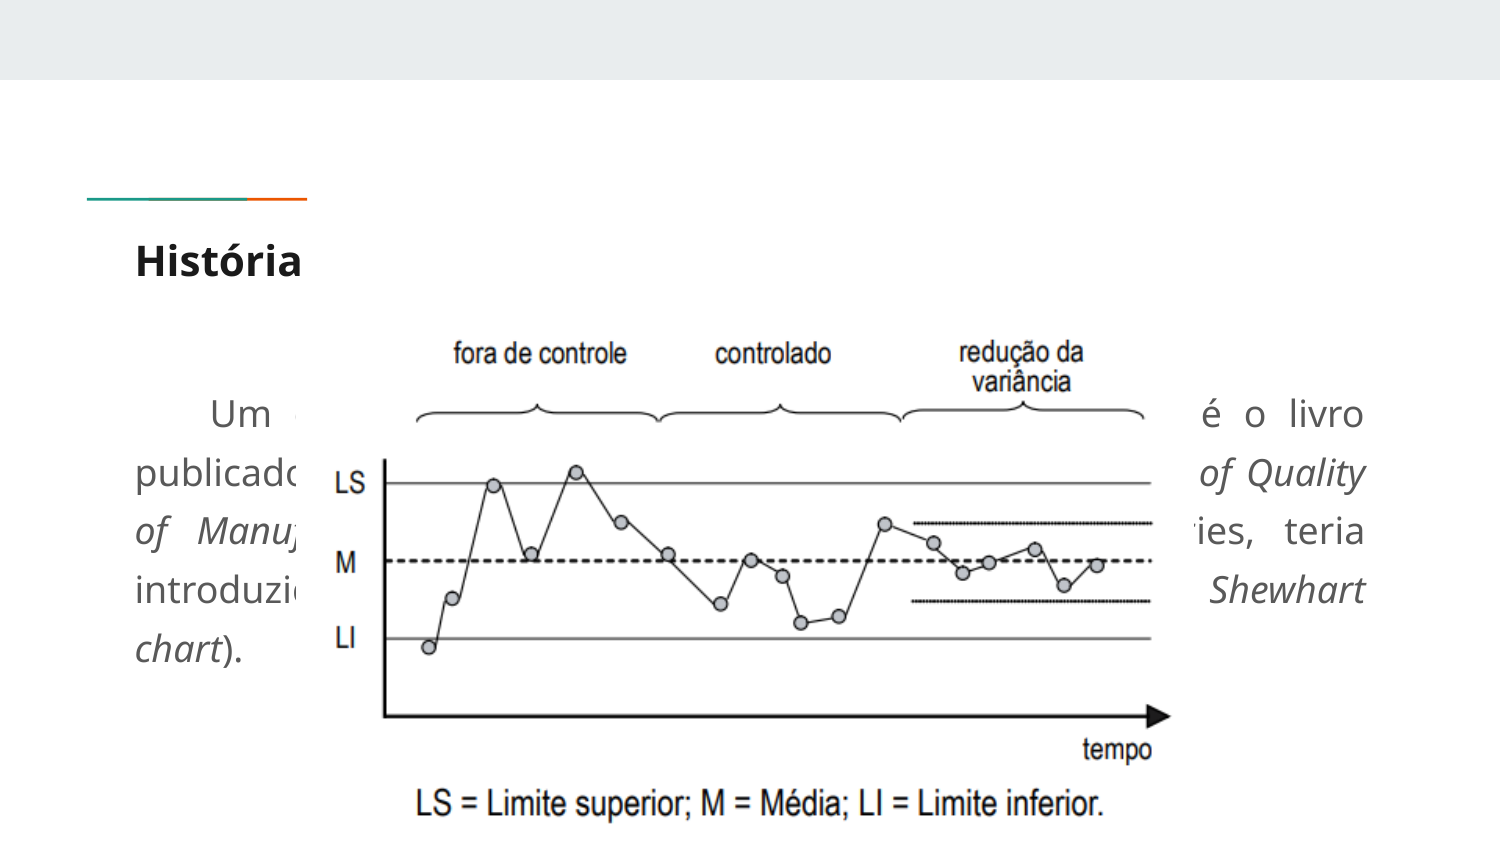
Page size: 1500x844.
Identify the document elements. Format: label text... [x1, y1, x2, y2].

list Um dos primeiros trabalhos associados ao assunto é o livro publicado por Walter Shewhart em 1931, Economic Control of Quality of Manufactured Product. Shewhart, dos Bell Laboratories, teria introduzido os diagramas de controle (control charts ou Shewhart chart). [119, 341, 291, 712]
title História [119, 216, 1381, 305]
picture [296, 303, 1195, 836]
list Um dos primeiros trabalhos associados ao assunto é o livro publicado por Walter Shewhart em 1931, Economic Control of Quality of Manufactured Product. Shewhart, dos Bell Laboratories, teria introduzido os diagramas de controle (control charts ou Shewhart chart). [1198, 341, 1381, 712]
